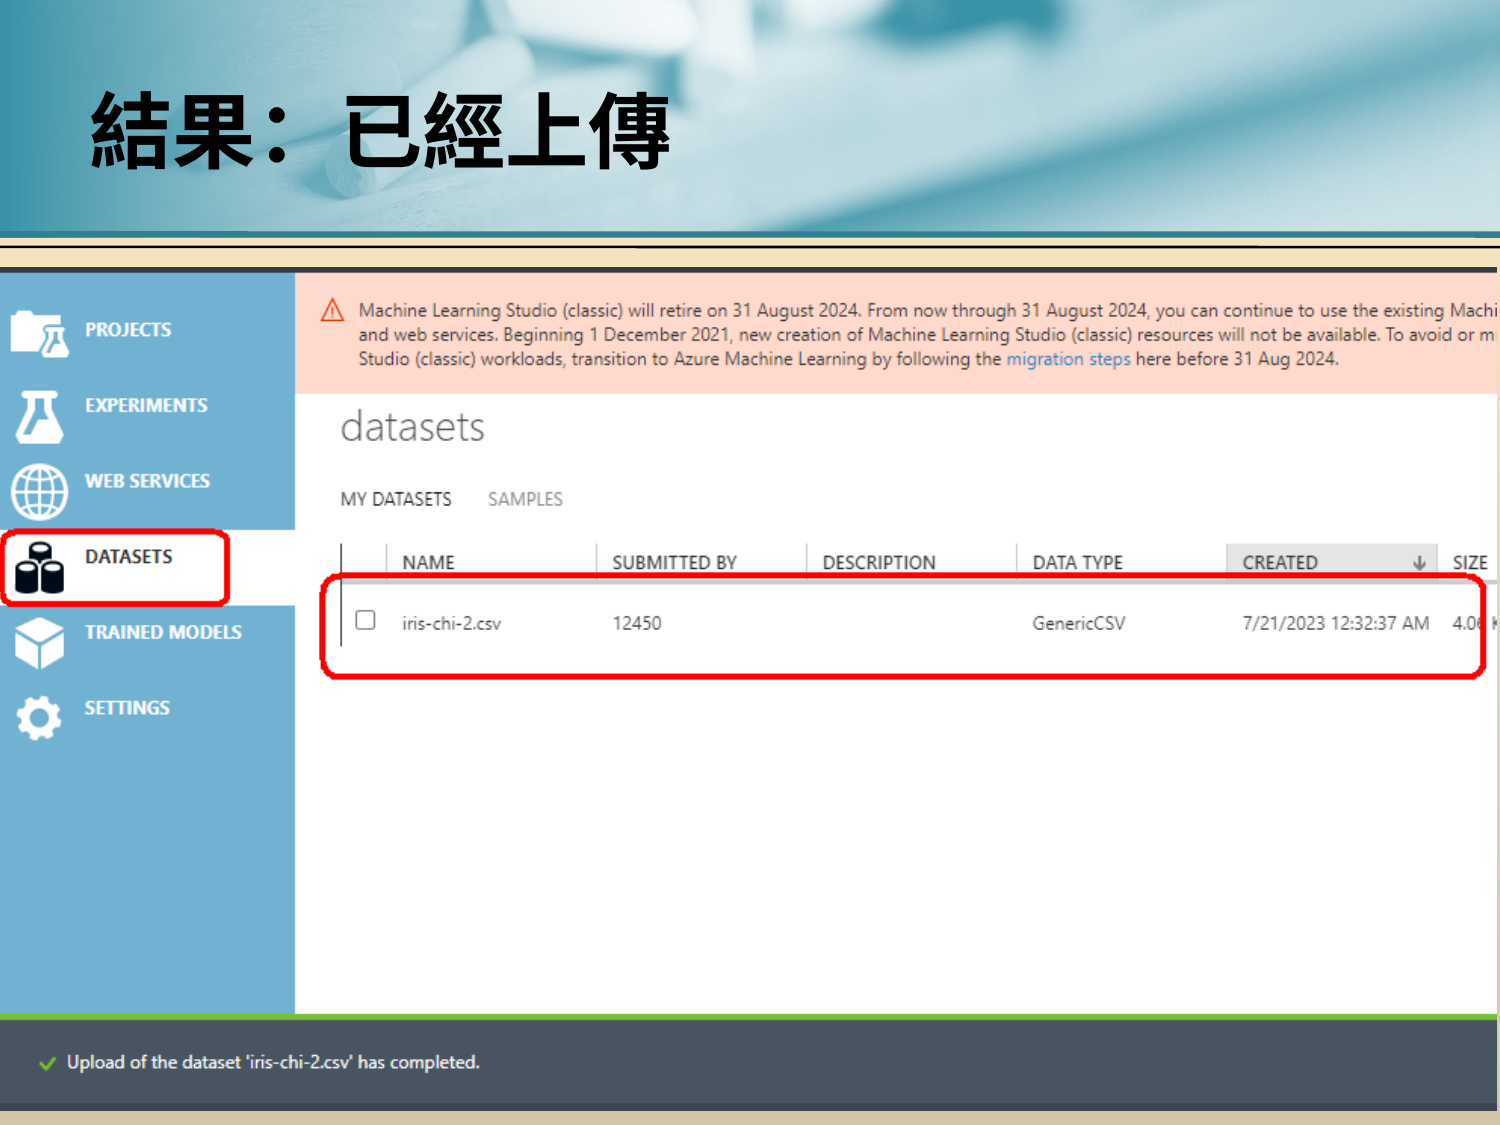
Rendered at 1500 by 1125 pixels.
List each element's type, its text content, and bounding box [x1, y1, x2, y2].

picture [0, 267, 1497, 1111]
title 結果：已經上傳 [75, 24, 1425, 233]
